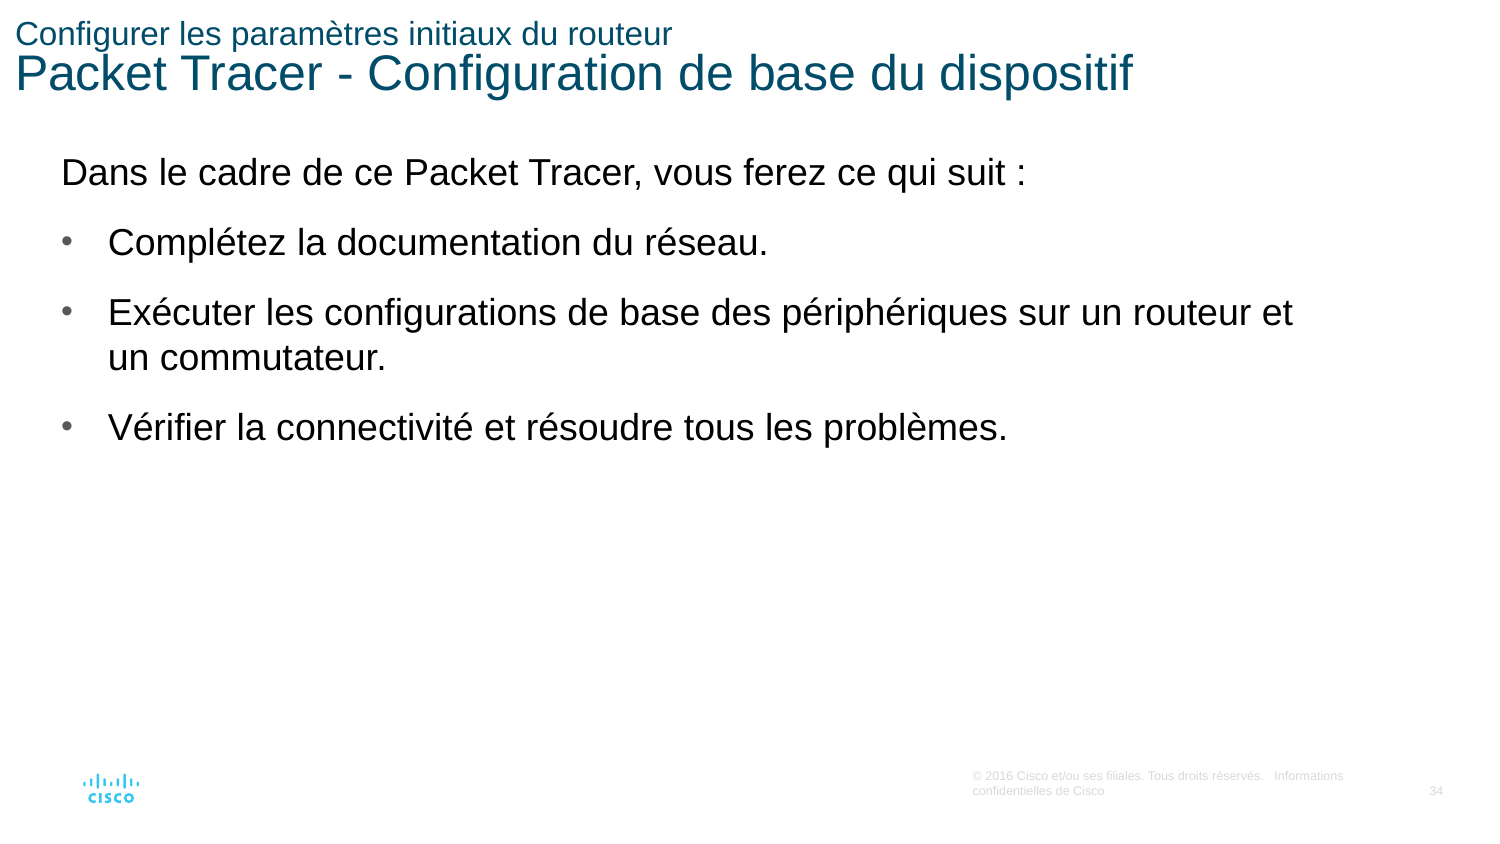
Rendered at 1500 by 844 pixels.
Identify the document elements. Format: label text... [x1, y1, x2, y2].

title Configurer les paramètres initiaux du routeur Packet Tracer - Configuration de base du dispositif [0, 0, 1369, 121]
list Dans le cadre de ce Packet Tracer, vous ferez ce qui suit : Complétez la documentation du réseau. Exécuter les configurations de base des périphériques sur un routeur et un commutateur. Vérifier la connectivité et résoudre tous les problèmes. [46, 140, 1329, 547]
